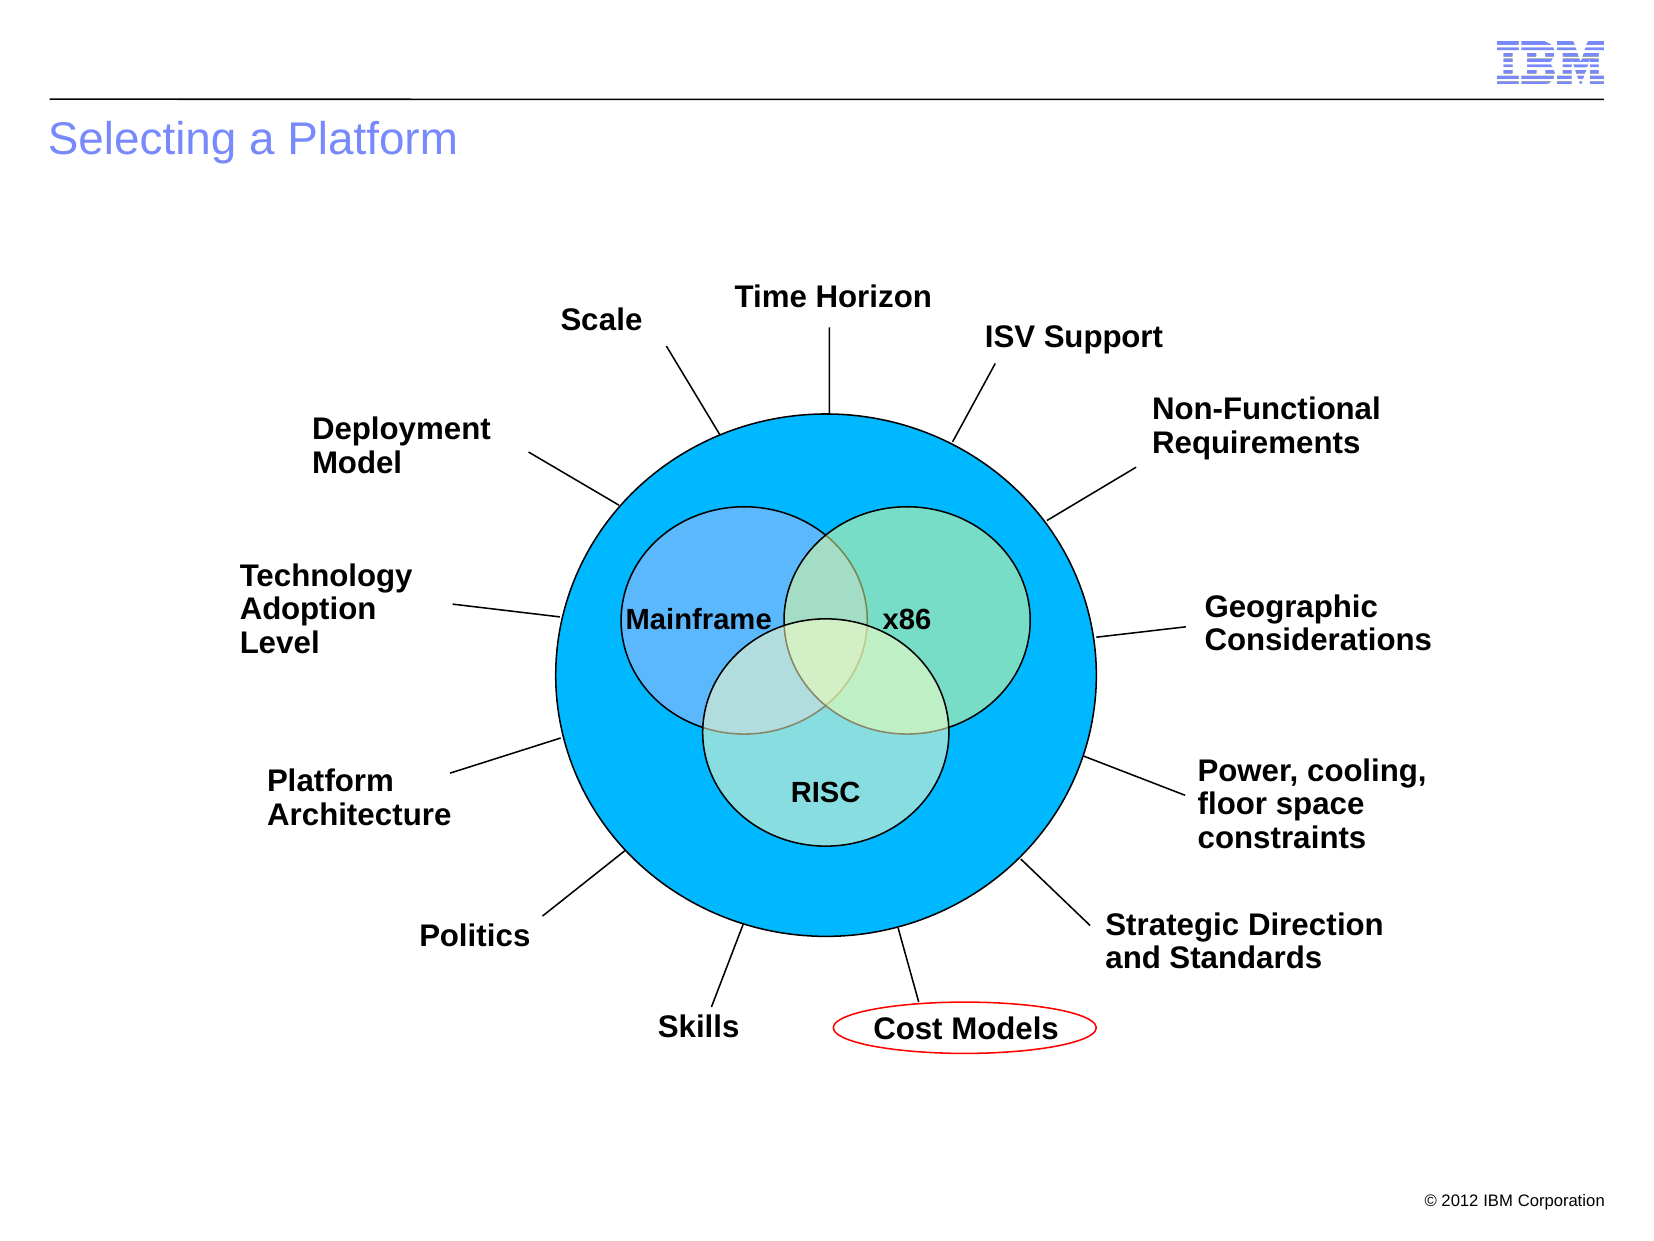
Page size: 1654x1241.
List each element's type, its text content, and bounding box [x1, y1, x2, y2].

text_box Skills [652, 1005, 745, 1050]
text_box Strategic Direction and Standards [1100, 903, 1390, 981]
text_box Politics [414, 914, 536, 958]
text_box [833, 1002, 1097, 1054]
picture [1497, 41, 1604, 84]
text_box Platform Architecture [262, 759, 457, 837]
text_box Scale [555, 298, 648, 342]
text_box Deployment Model [307, 408, 497, 485]
title Selecting a Platform [32, 107, 1602, 221]
text_box Cost Models [1021, 1045, 1065, 1052]
text_box Non-Functional Requirements [1147, 387, 1387, 465]
text_box Technology Adoption Level [234, 554, 418, 665]
text_box [555, 510, 616, 839]
text_box ISV Support [980, 315, 1169, 359]
text_box Power, cooling, floor space constraints [1192, 749, 1461, 861]
text_box [620, 413, 1097, 841]
text_box Cost Models [868, 1046, 909, 1052]
text_box Geographic Considerations [1199, 585, 1438, 663]
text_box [620, 506, 1031, 847]
text_box Time Horizon [729, 275, 938, 319]
text_box [628, 854, 1024, 937]
